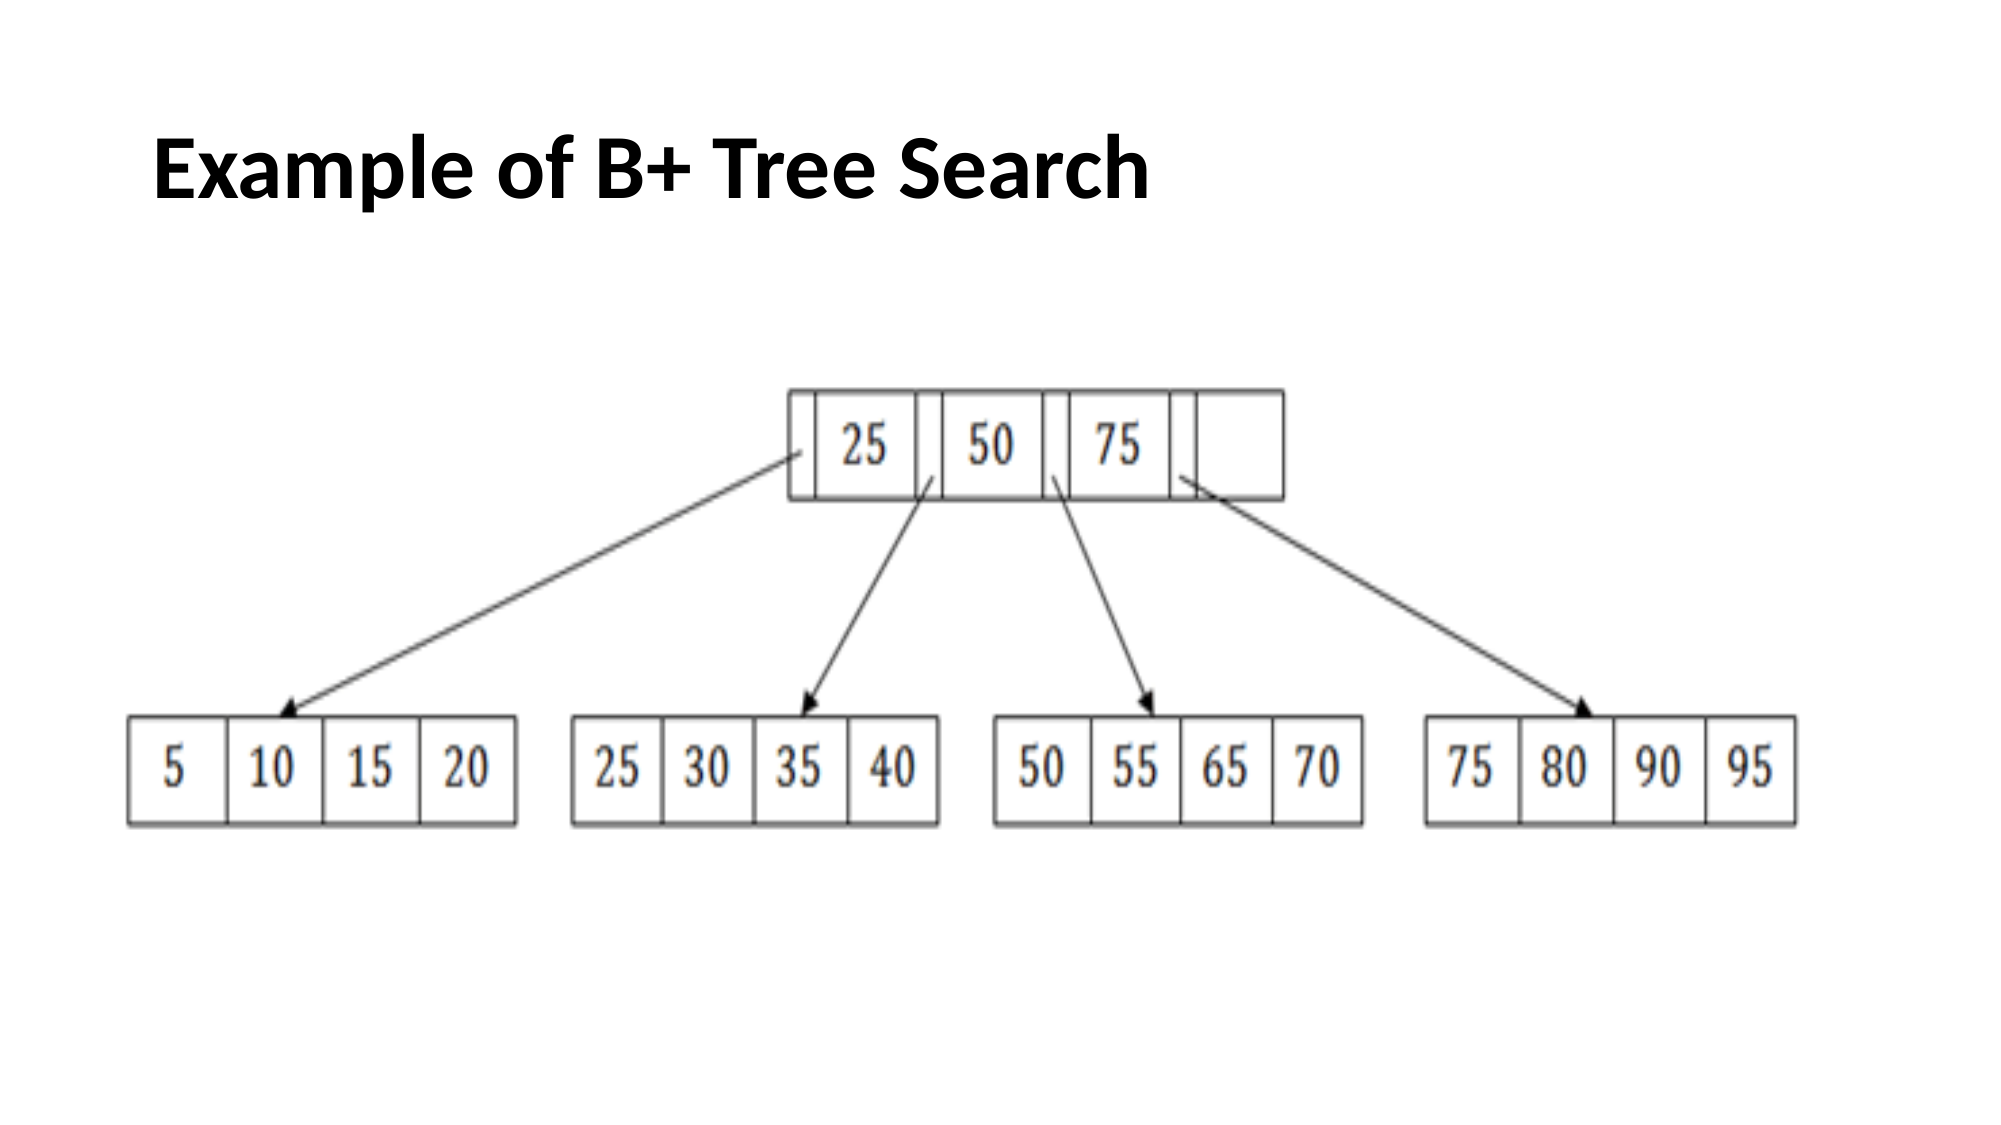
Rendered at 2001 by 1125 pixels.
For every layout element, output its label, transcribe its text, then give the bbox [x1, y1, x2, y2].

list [92, 295, 1946, 921]
title Example of B+ Tree Search [137, 59, 1863, 278]
